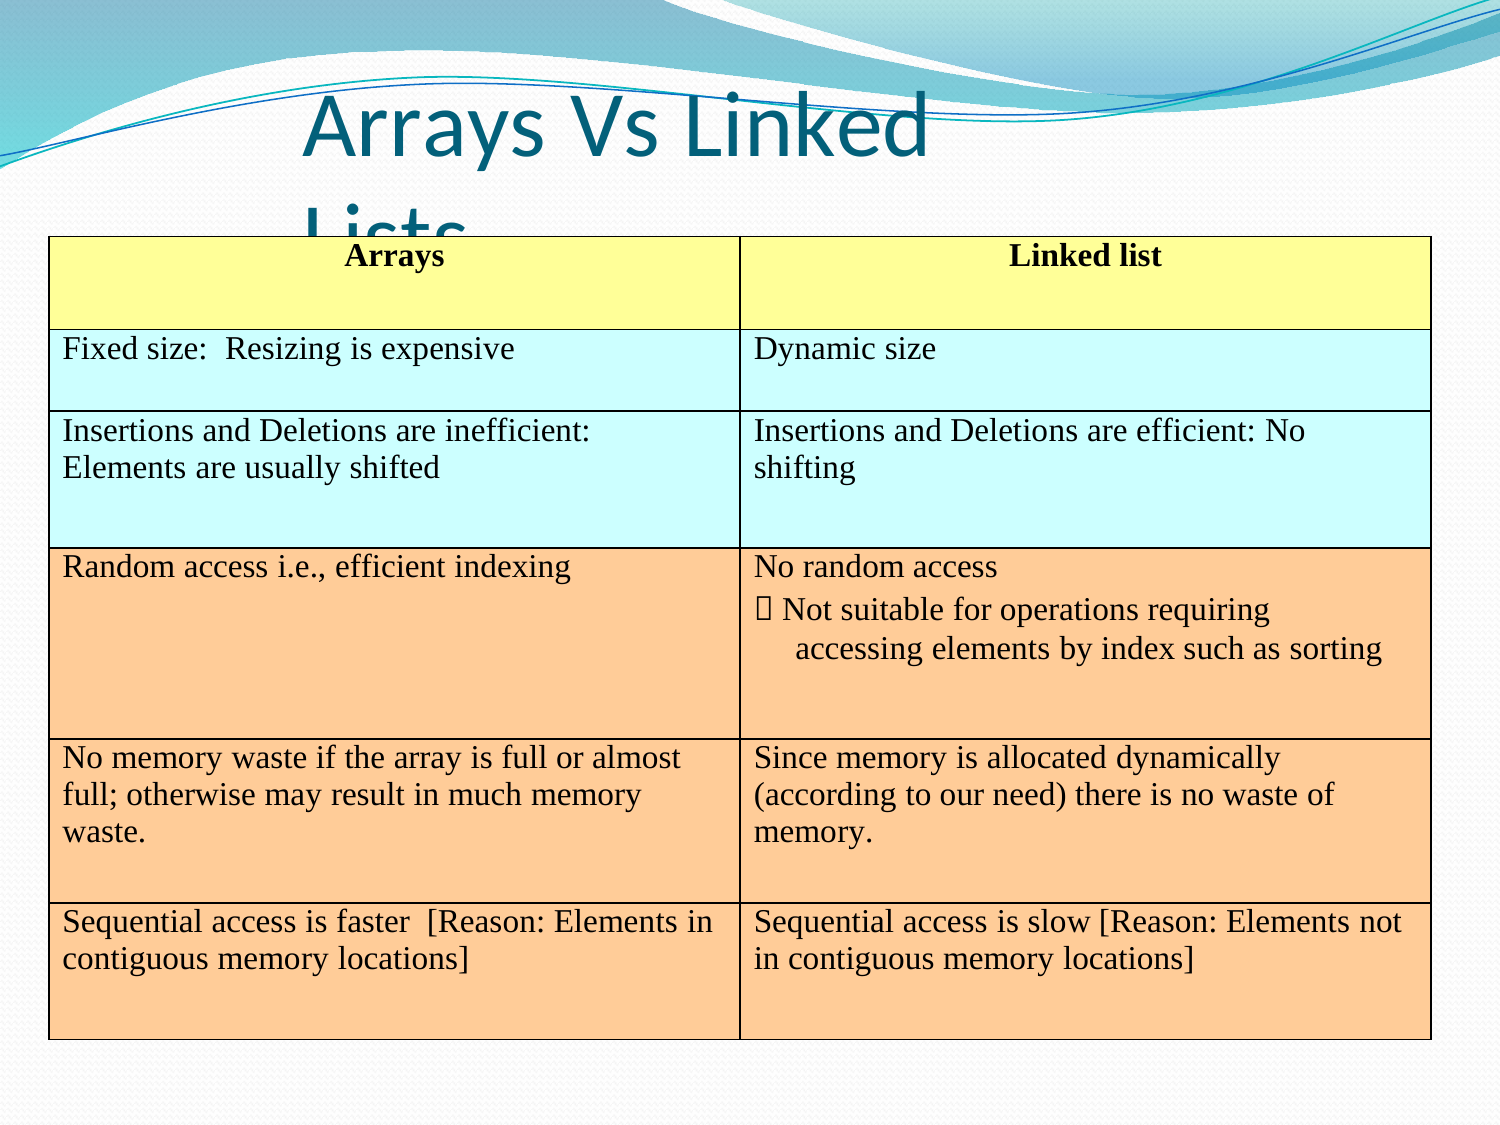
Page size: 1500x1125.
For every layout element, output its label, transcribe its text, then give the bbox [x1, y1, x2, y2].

table_cell Fixed size: Resizing is expensive [50, 330, 739, 410]
table_header Arrays [50, 237, 739, 329]
table_cell Insertions and Deletions are efficient: No shifting [741, 412, 1430, 547]
table_cell Insertions and Deletions are inefficient: Elements are usually shifted [50, 412, 739, 547]
table_cell No random access  Not suitable for operations requiring accessing elements by index such as sorting [741, 549, 1430, 738]
table_cell No memory waste if the array is full or almost full; otherwise may result in much memory waste. [50, 740, 739, 902]
table_cell Sequential access is slow [Reason: Elements not in contiguous memory locations] [741, 904, 1430, 1039]
table_cell Dynamic size [741, 330, 1430, 410]
table_header Linked list [741, 237, 1430, 329]
text_box Arrays Vs Linked Lists [300, 62, 1104, 236]
table_cell Sequential access is faster [Reason: Elements in contiguous memory locations] [50, 904, 739, 1039]
table_cell Random access i.e., efficient indexing [50, 549, 739, 738]
table_cell Since memory is allocated dynamically (according to our need) there is no waste of memory. [741, 740, 1430, 902]
